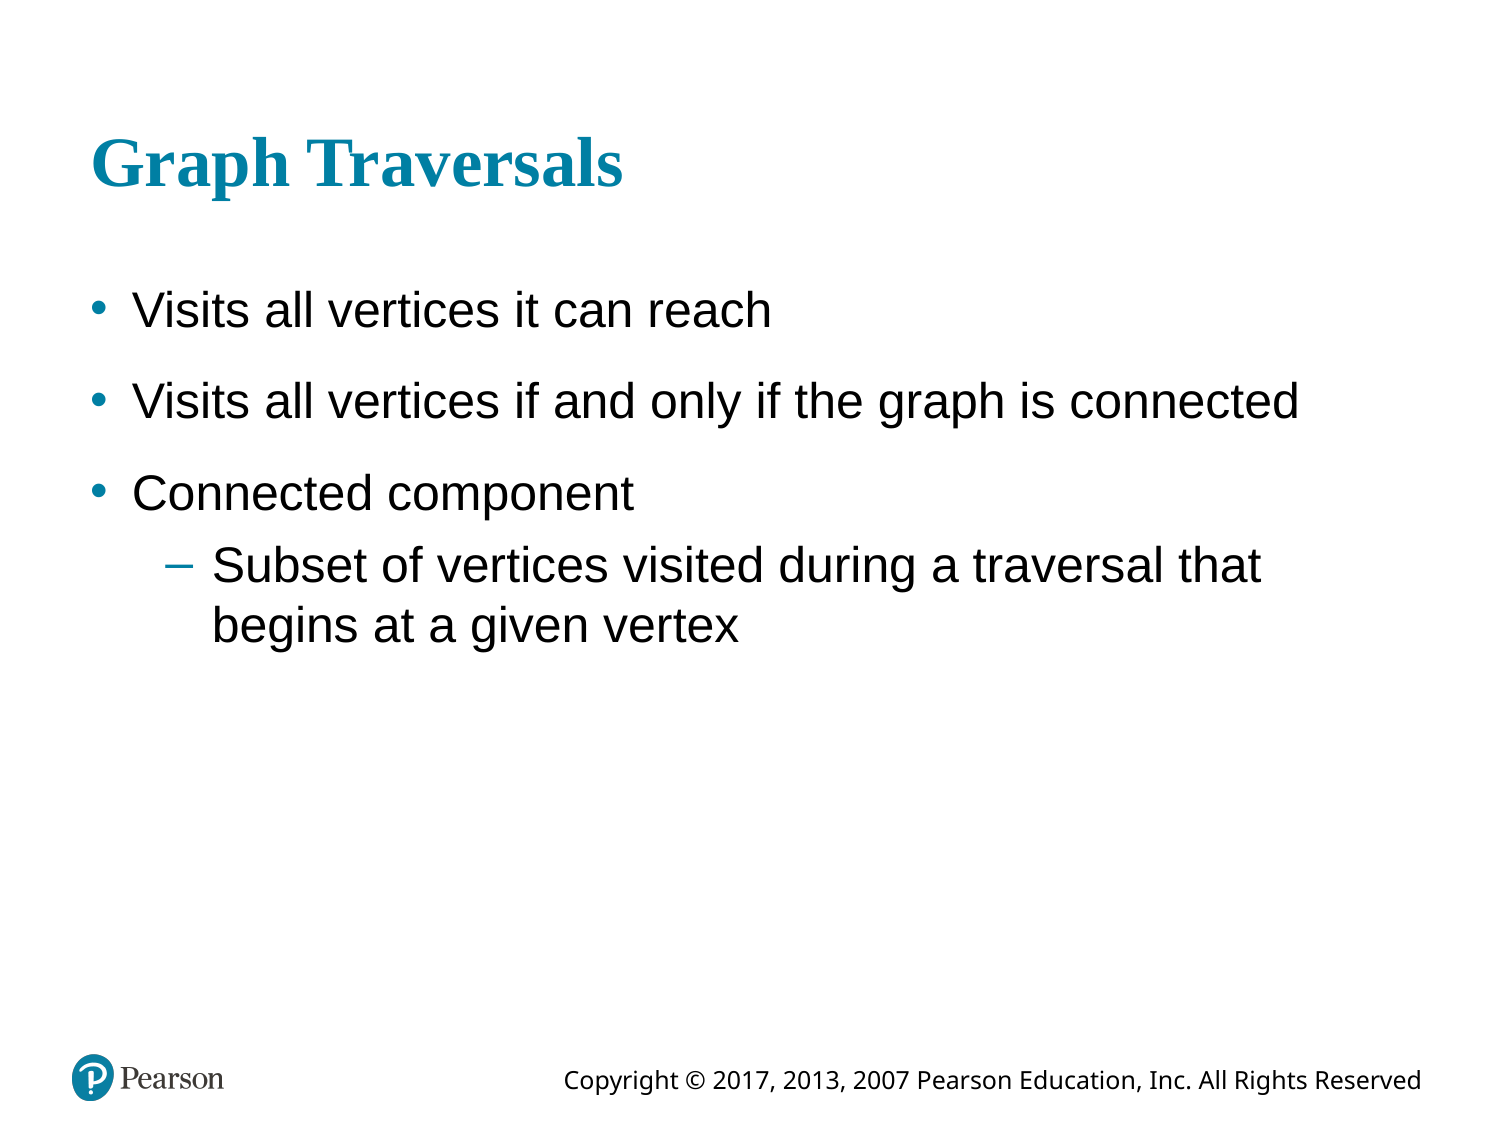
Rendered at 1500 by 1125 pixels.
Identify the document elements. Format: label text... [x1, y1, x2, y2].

picture [98, 1054, 224, 1101]
picture [72, 1087, 83, 1101]
title Graph Traversals [75, 35, 1425, 216]
picture [80, 1063, 106, 1088]
list Visits all vertices it can reach Visits all vertices if and only if the graph is connected Connected component Subset of vertices visited during a traversal that begins at a given vertex [75, 262, 1425, 1005]
picture [72, 1054, 88, 1070]
